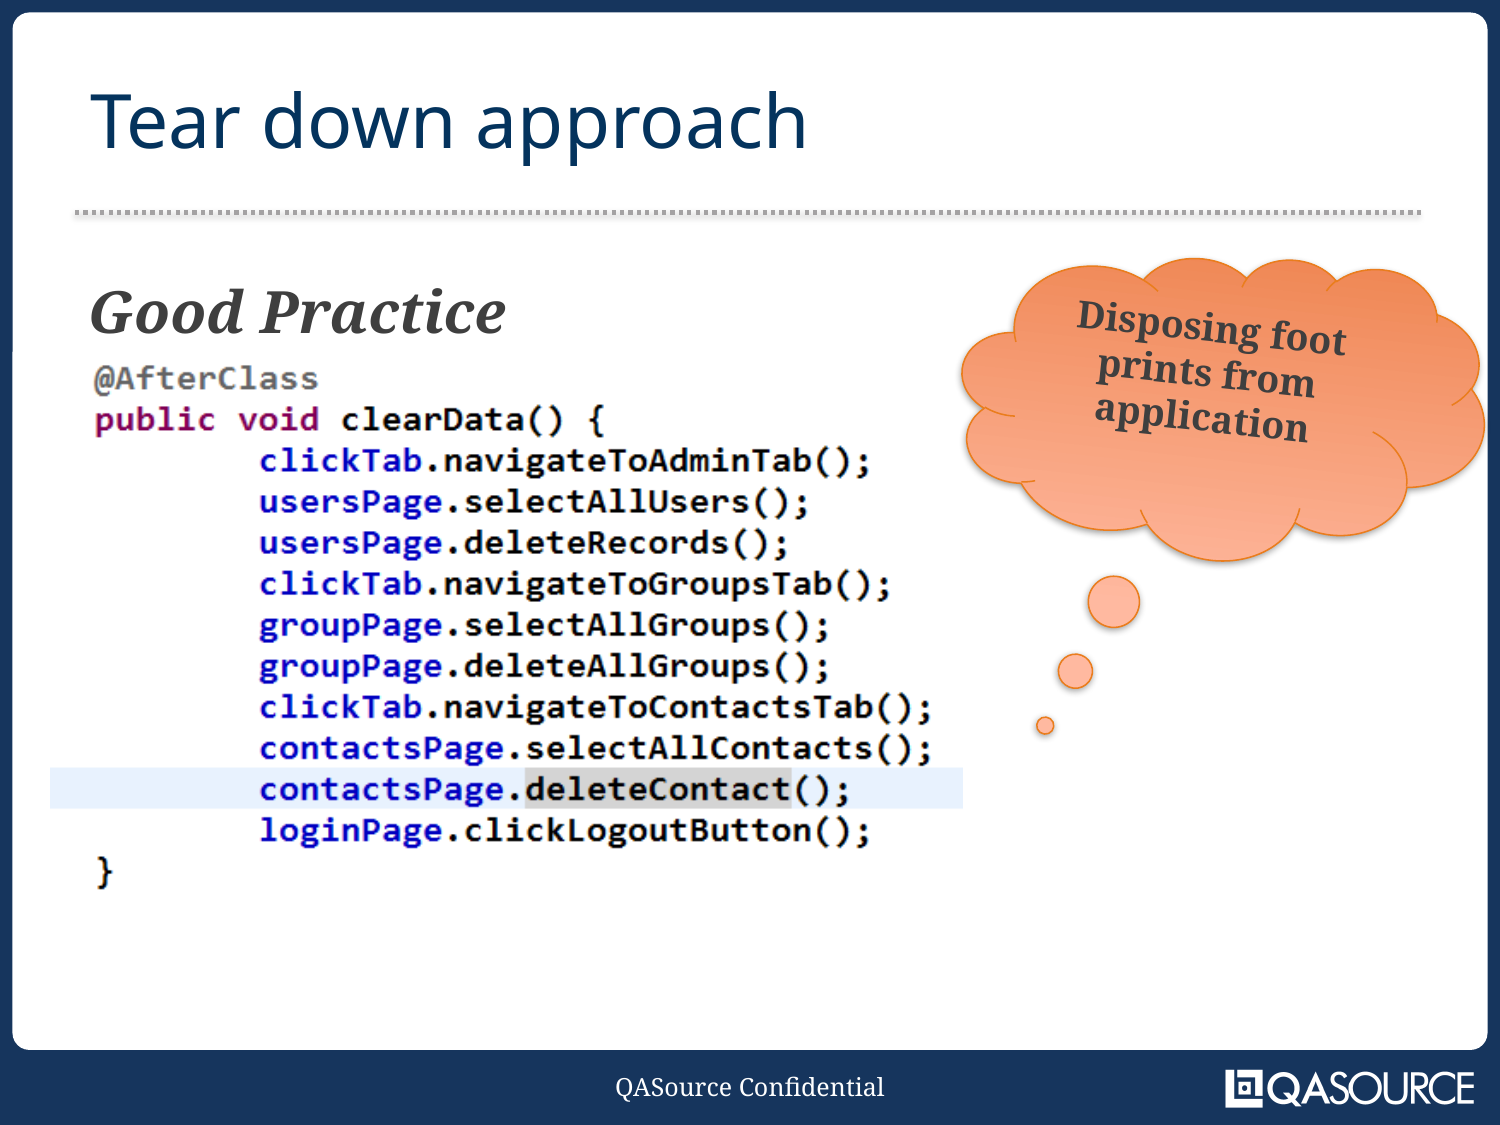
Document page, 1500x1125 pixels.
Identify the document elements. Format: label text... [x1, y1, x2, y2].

text_box Disposing foot prints from application [965, 257, 1486, 562]
text_box Disposing foot prints from application [1087, 575, 1141, 629]
title Tear down approach [75, 24, 1425, 213]
picture [1224, 1064, 1475, 1113]
picture [49, 352, 963, 910]
text_box Good Practice [73, 247, 736, 350]
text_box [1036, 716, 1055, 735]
text_box Disposing foot prints from application [1057, 653, 1094, 689]
